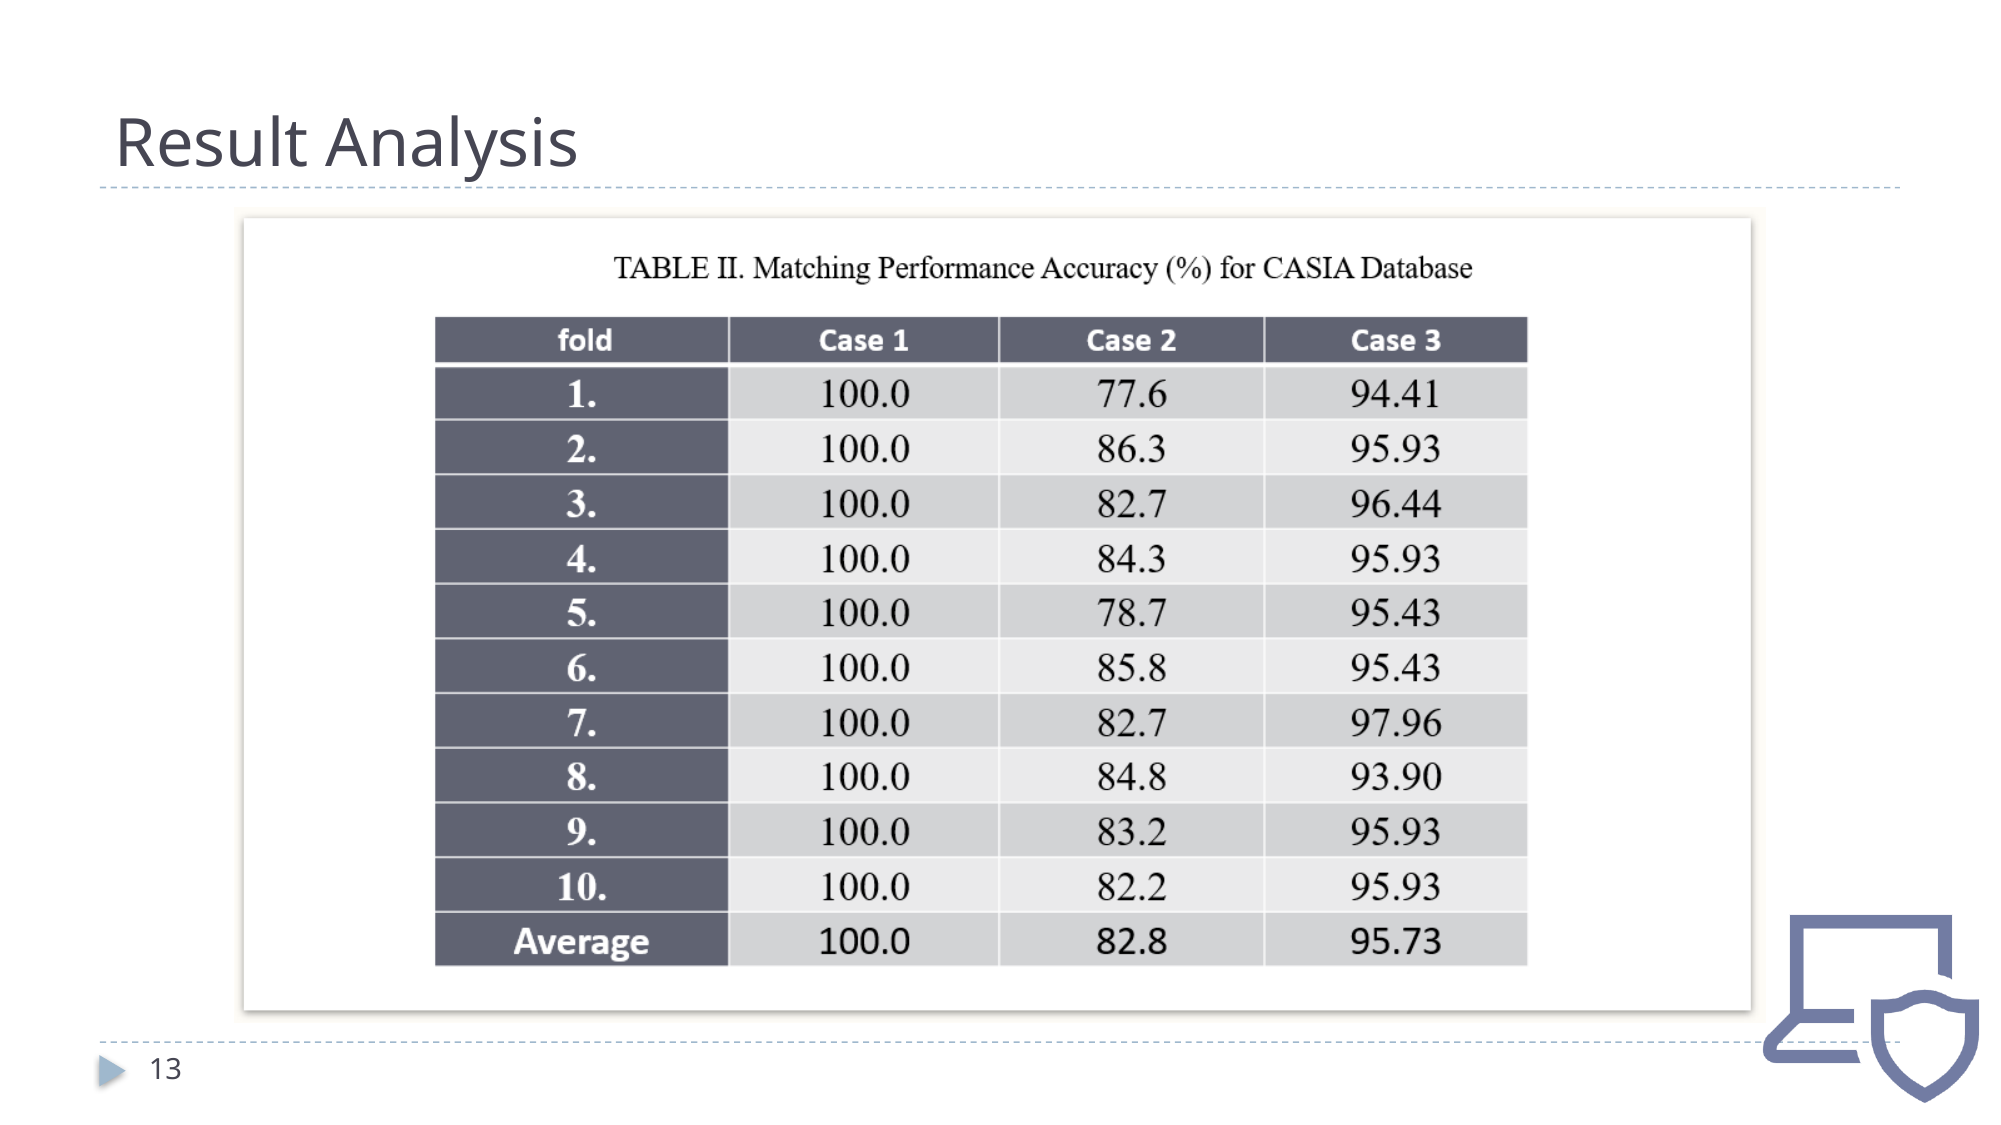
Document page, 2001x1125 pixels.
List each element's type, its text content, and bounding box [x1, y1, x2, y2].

title Result Analysis [99, 24, 1900, 188]
slide_number 13 [133, 1042, 568, 1103]
picture [234, 207, 2000, 1125]
